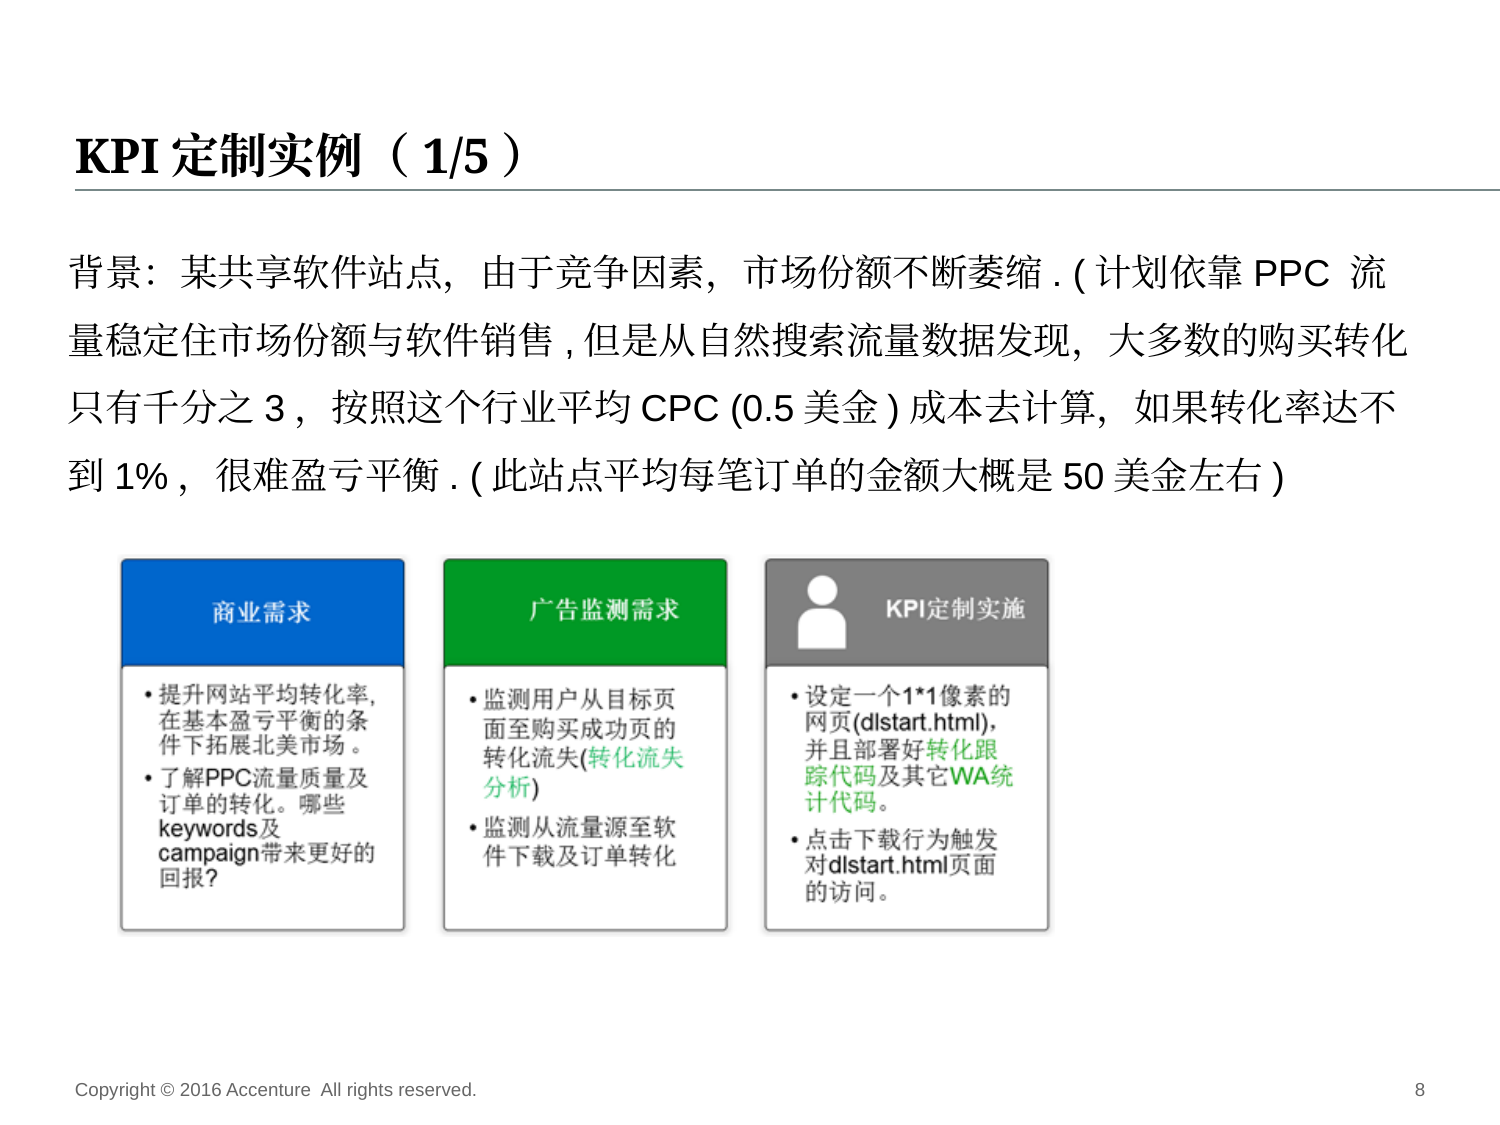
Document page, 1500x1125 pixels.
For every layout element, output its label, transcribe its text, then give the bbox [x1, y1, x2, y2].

text_box 背景：某共享软件站点，由于竞争因素，市场份额不断萎缩. (计划依靠PPC 流量稳定住市场份额与软件销售,但是从自然搜索流量数据发现，大多数的购买转化只有千分之3，按照这个行业平均CPC (0.5美金)成本去计算，如果转化率达不到1%，很难盈亏平衡. (此站点平均每笔订单的金额大概是50美金左右) [53, 219, 1432, 505]
slide_number 8 [1335, 1078, 1426, 1100]
picture [117, 554, 1055, 937]
footer Copyright © 2016 Accenture All rights reserved. [74, 1078, 741, 1100]
title KPI定制实例（1/5） [74, 19, 1426, 184]
